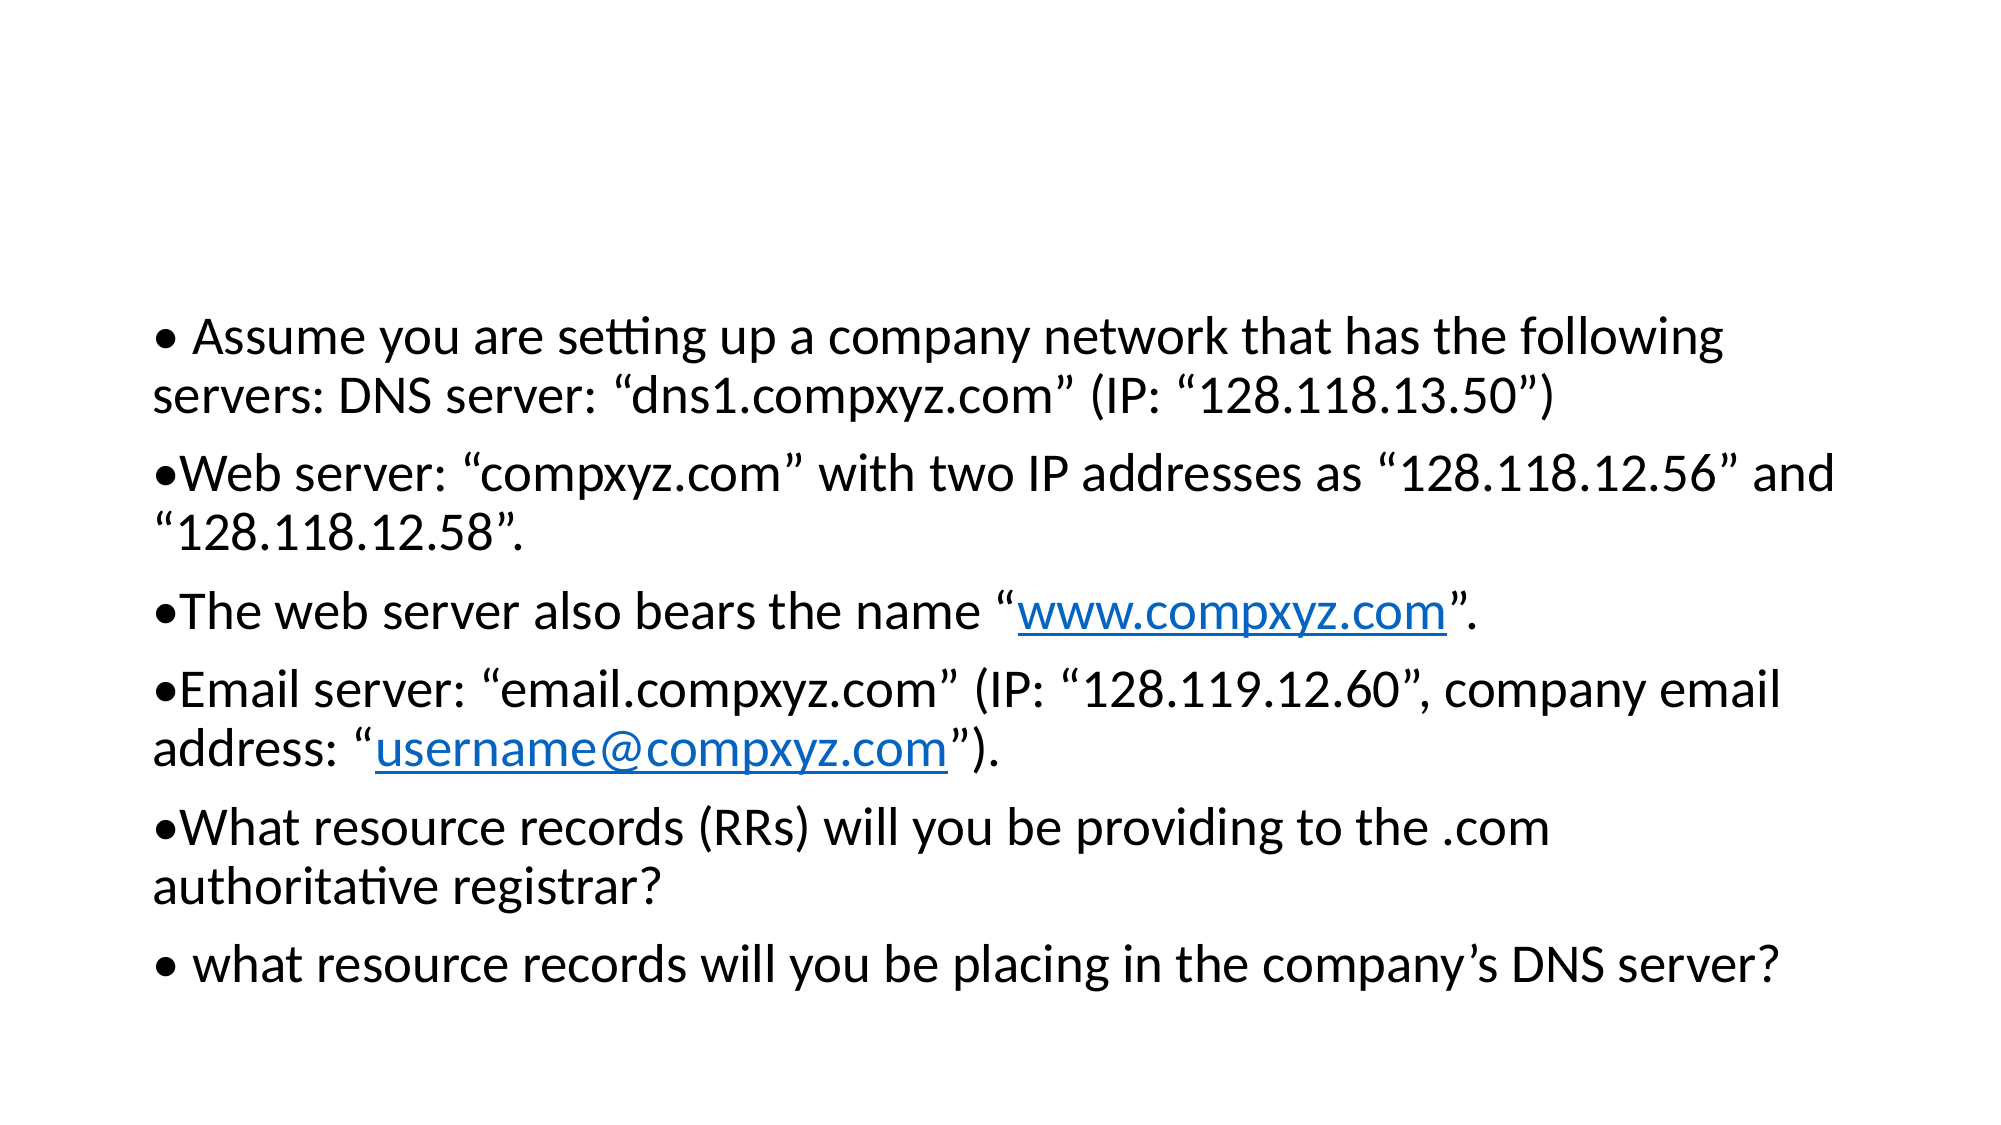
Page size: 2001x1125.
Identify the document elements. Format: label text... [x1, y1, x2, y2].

list • Assume you are setting up a company network that has the following servers: DNS server: “dns1.compxyz.com” (IP: “128.118.13.50”) •Web server: “compxyz.com” with two IP addresses as “128.118.12.56” and “128.118.12.58”. •The web server also bears the name “www.compxyz.com”. •Email server: “email.compxyz.com” (IP: “128.119.12.60”, company email address: “username@compxyz.com”). •What resource records (RRs) will you be providing to the .com authoritative registrar? • what resource records will you be placing in the company’s DNS server? [137, 299, 1863, 1014]
